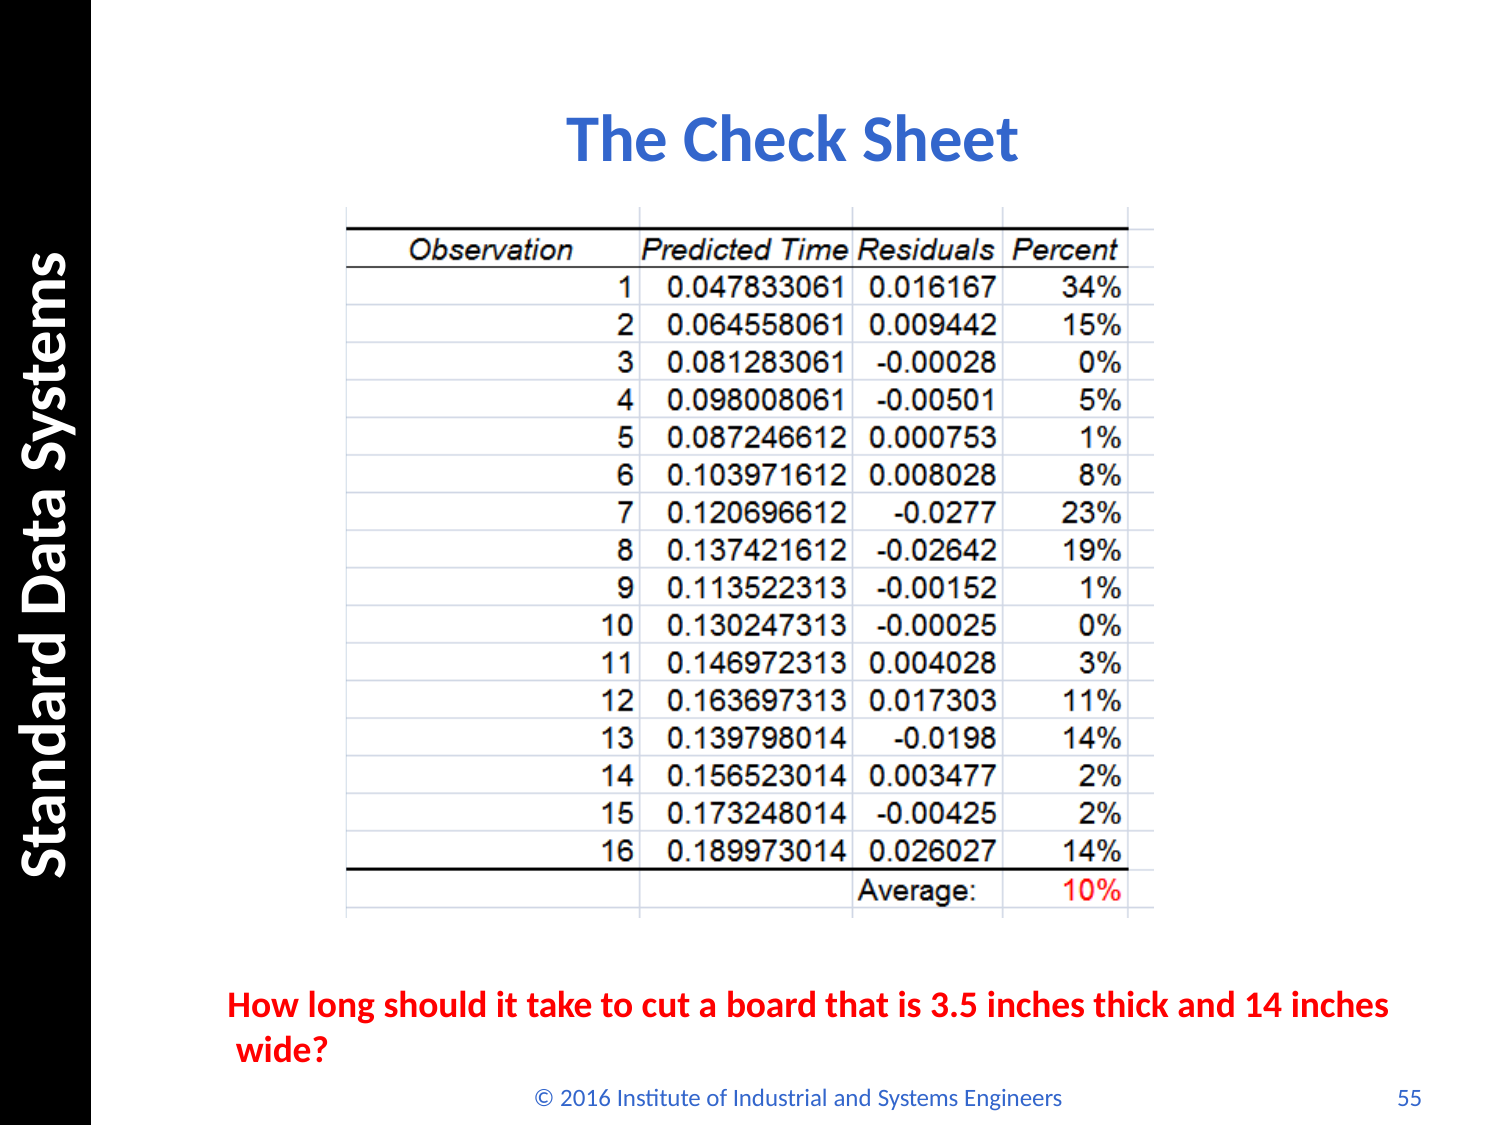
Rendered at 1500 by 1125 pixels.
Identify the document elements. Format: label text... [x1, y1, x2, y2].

title The Check Sheet [564, 92, 1024, 207]
text_box Standard Data Systems [12, 243, 84, 882]
text_box [345, 207, 1154, 918]
slide_number 55 [1390, 1085, 1429, 1125]
text_box How long should it take to cut a board that is 3.5 inches thick and 14 inches wide? [225, 978, 1396, 1071]
footer © 2016 Institute of Industrial and Systems Engineers [531, 1085, 1069, 1125]
